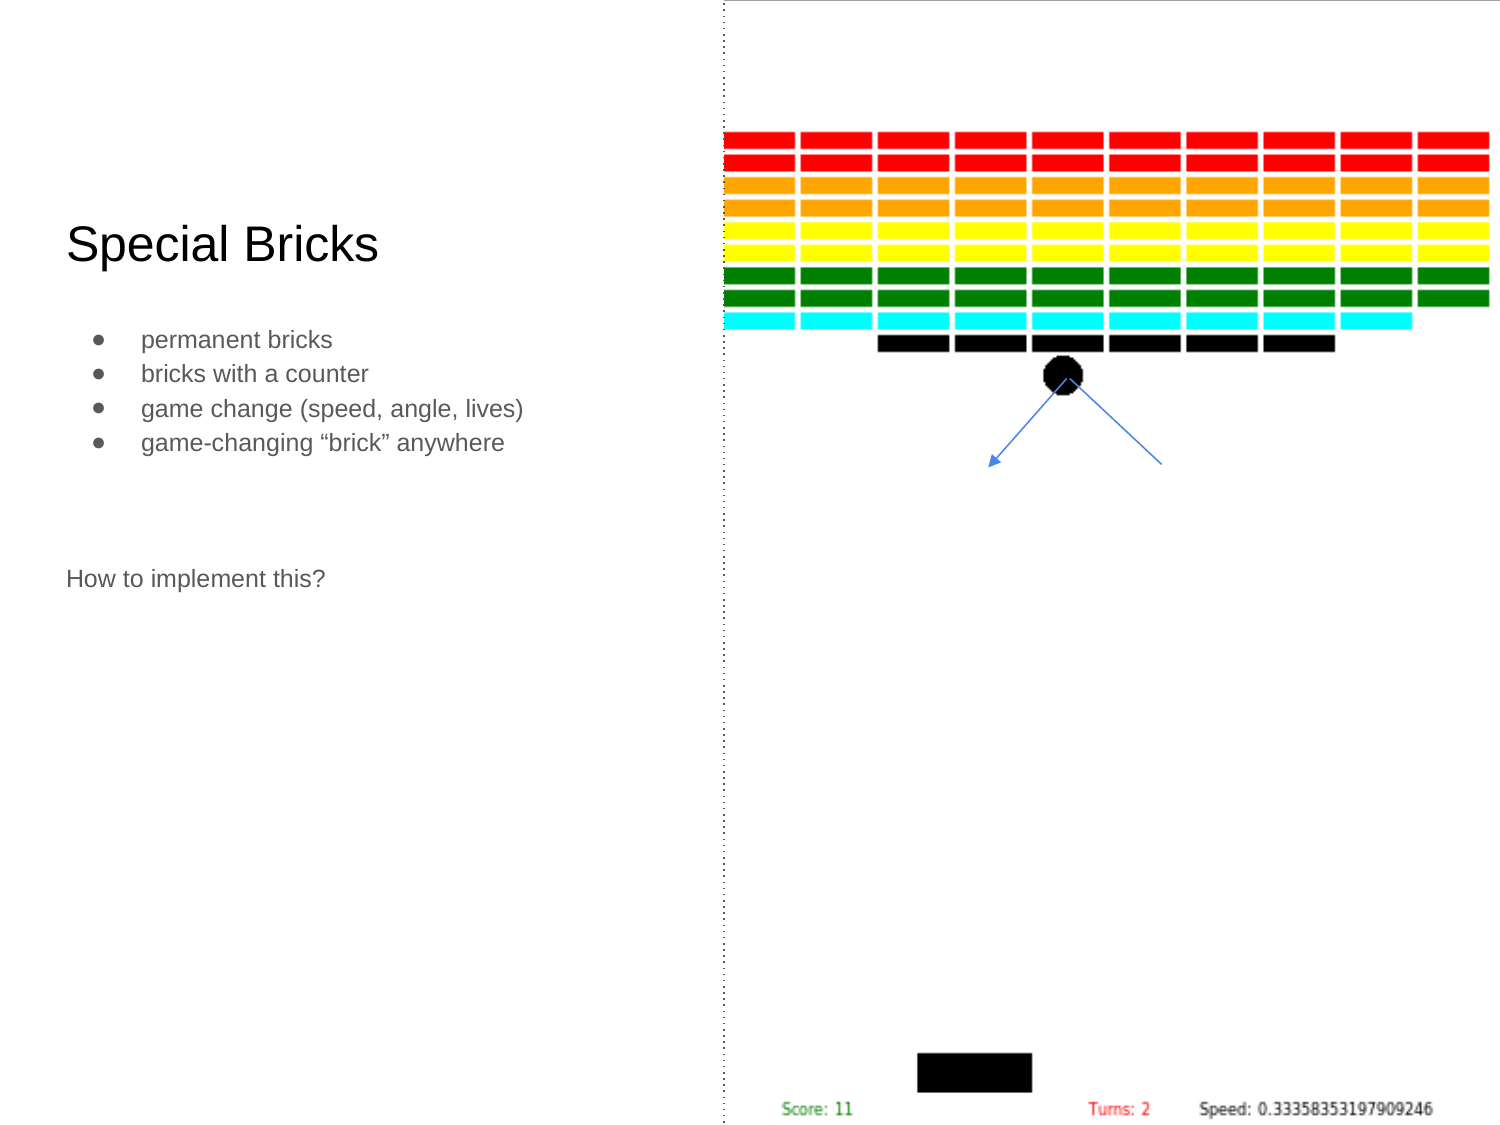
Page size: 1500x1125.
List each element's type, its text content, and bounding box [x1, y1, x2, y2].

list permanent bricks bricks with a counter game change (speed, angle, lives) game-changing “brick” anywhere How to implement this? [51, 303, 702, 1000]
picture [724, 0, 1500, 1125]
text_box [1069, 378, 1162, 465]
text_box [987, 378, 1067, 468]
title Special Bricks [51, 121, 512, 287]
